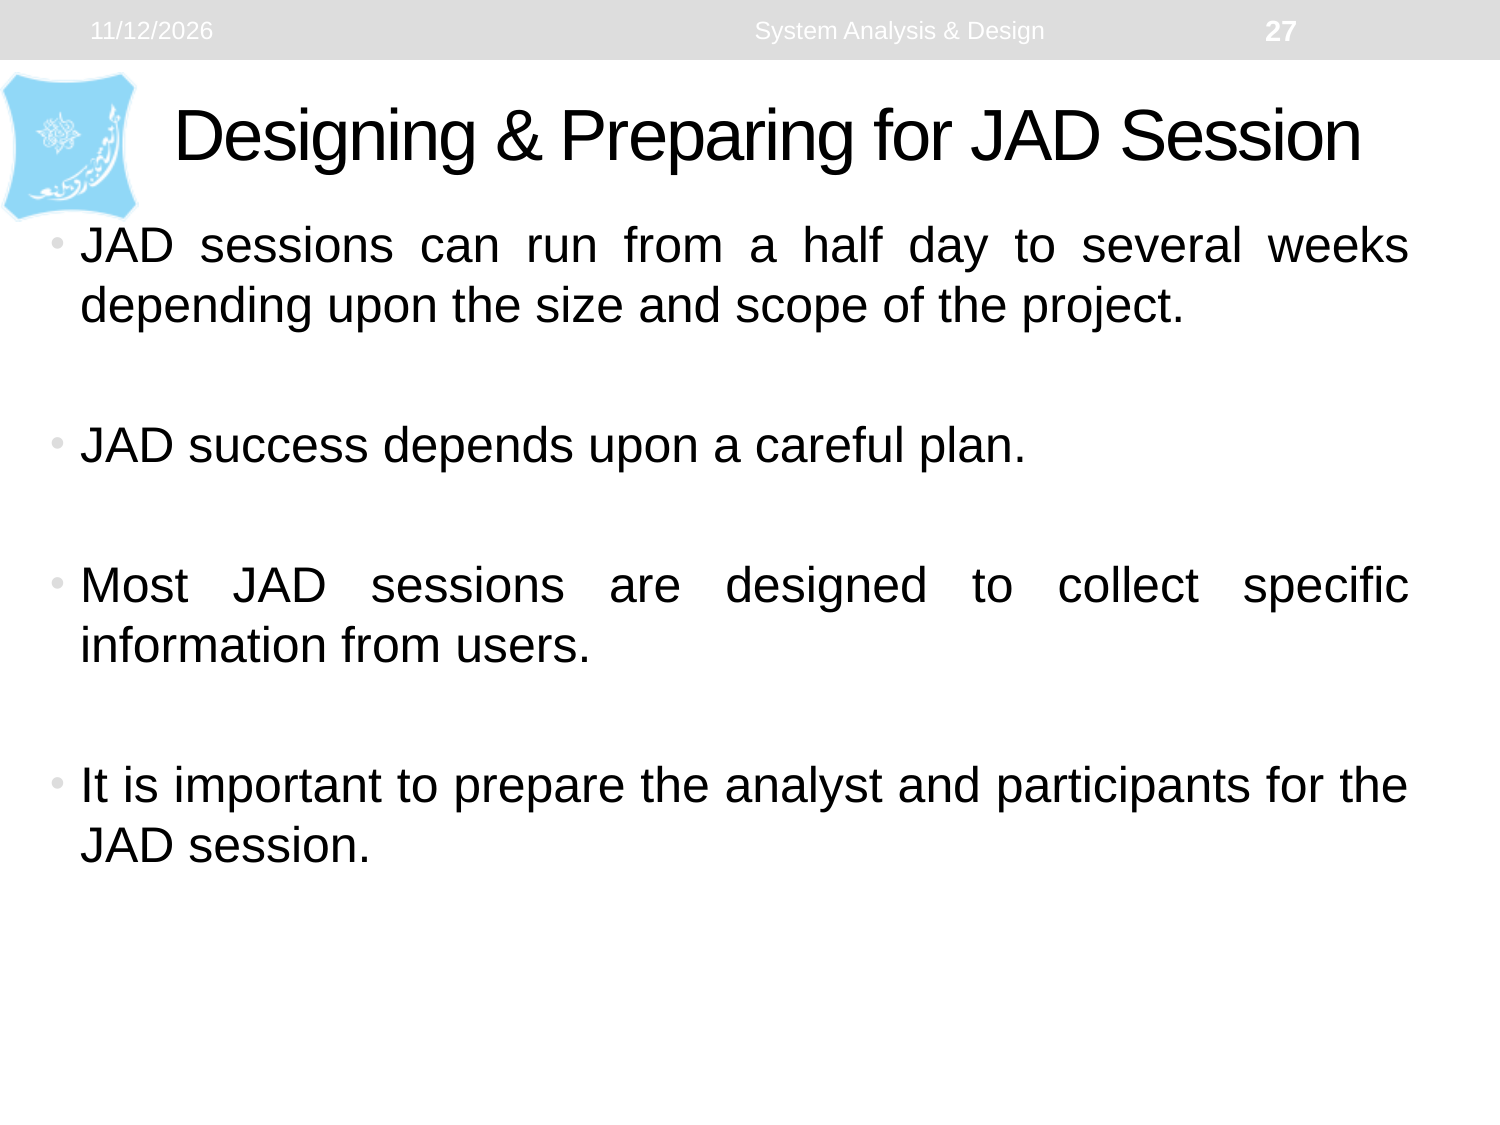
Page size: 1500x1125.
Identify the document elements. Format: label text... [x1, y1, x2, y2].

title Designing & Preparing for JAD Session [112, 70, 1425, 192]
slide_number 27 [1250, 3, 1425, 57]
list JAD sessions can run from a half day to several weeks depending upon the size and scope of the project. JAD success depends upon a careful plan. Most JAD sessions are designed to collect specific information from users. It is important to prepare the analyst and participants for the JAD session. [35, 205, 1425, 1063]
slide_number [75, 3, 550, 57]
footer System Analysis & Design [562, 3, 1238, 57]
picture [0, 72, 139, 222]
